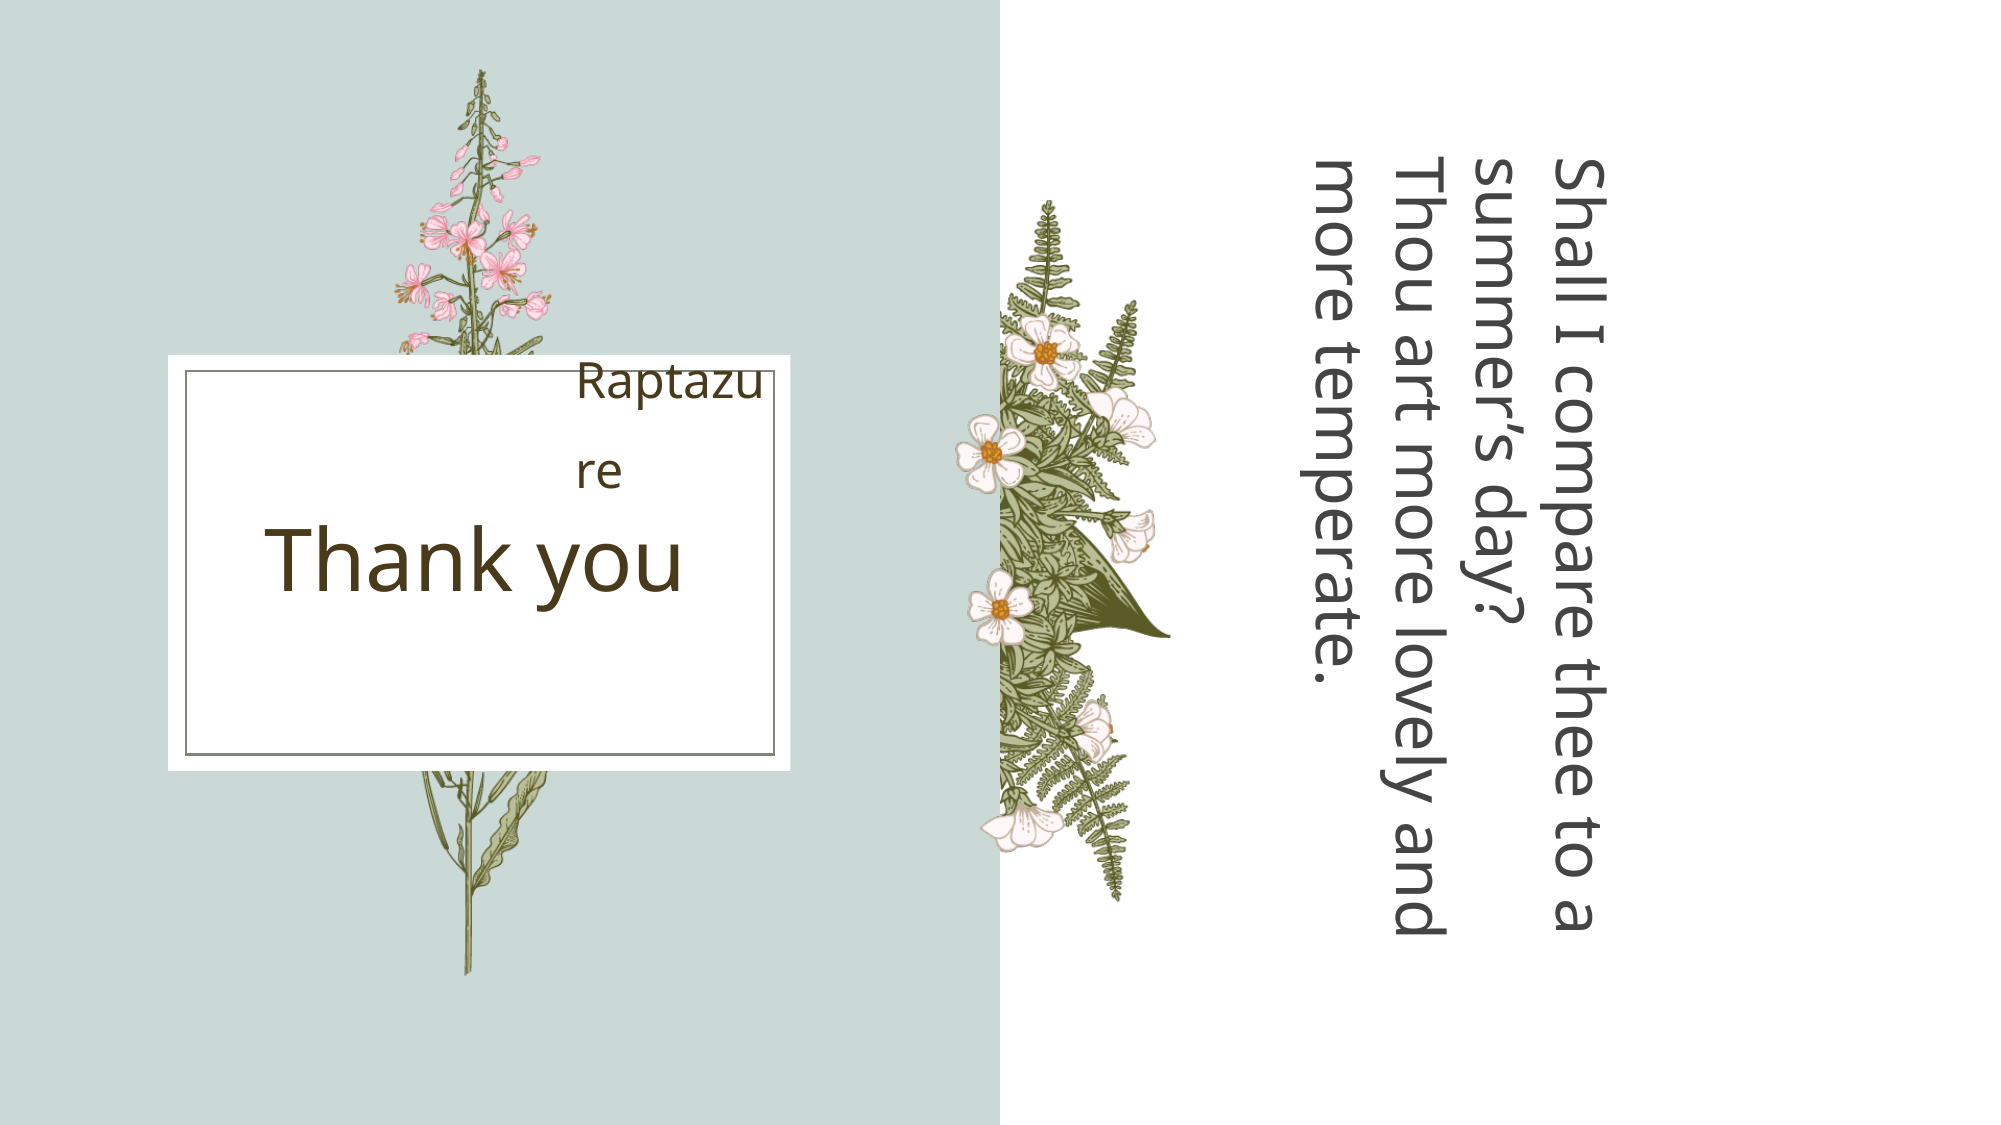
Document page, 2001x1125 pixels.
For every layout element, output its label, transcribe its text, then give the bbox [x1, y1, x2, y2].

picture [380, 62, 578, 354]
title Thank you [241, 473, 710, 653]
text_box Shall I compare thee to a summer’s day? Thou art more lovely and more temperate. [1393, 142, 1631, 1112]
picture [380, 771, 571, 987]
list Raptazure [560, 343, 801, 474]
picture [947, 190, 1186, 912]
